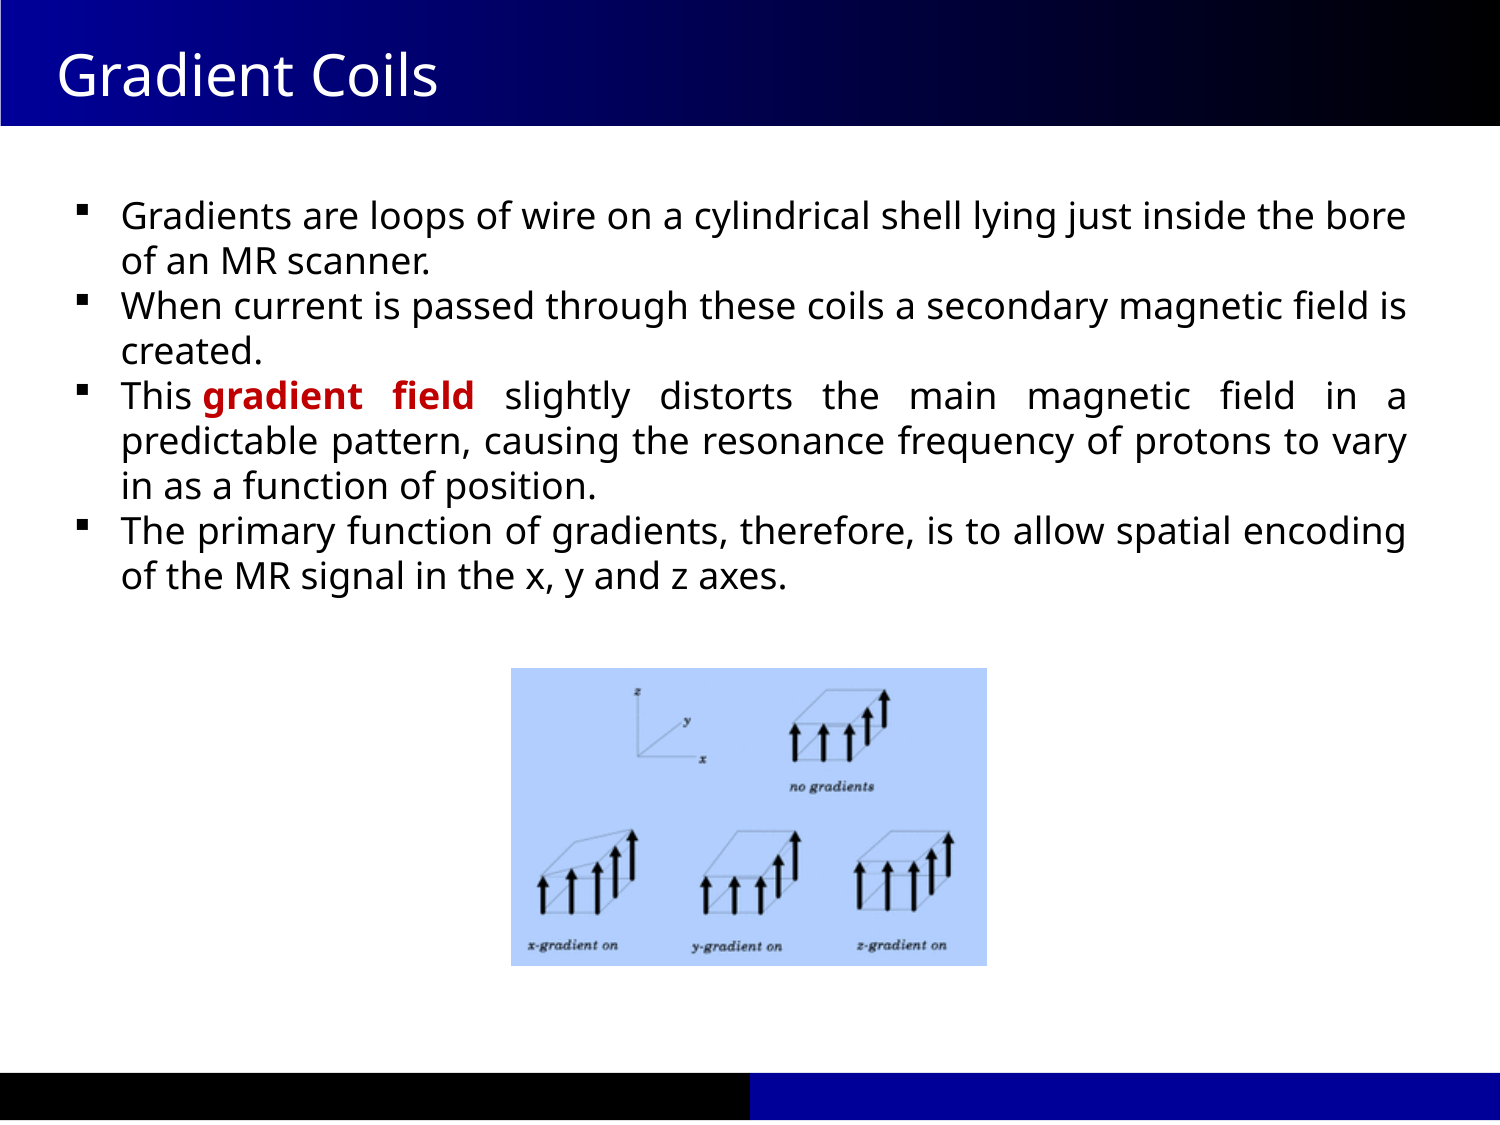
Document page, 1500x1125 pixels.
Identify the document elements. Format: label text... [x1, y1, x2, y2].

text_box Gradients are loops of wire on a cylindrical shell lying just inside the bore of an MR scanner. When current is passed through these coils a secondary magnetic field is created. This gradient field slightly distorts the main magnetic field in a predictable pattern, causing the resonance frequency of protons to vary in as a function of position. The primary function of gradients, therefore, is to allow spatial encoding of the MR signal in the x, y and z axes. [59, 184, 1424, 605]
picture [510, 668, 987, 966]
text_box Gradient Coils [41, 30, 809, 115]
